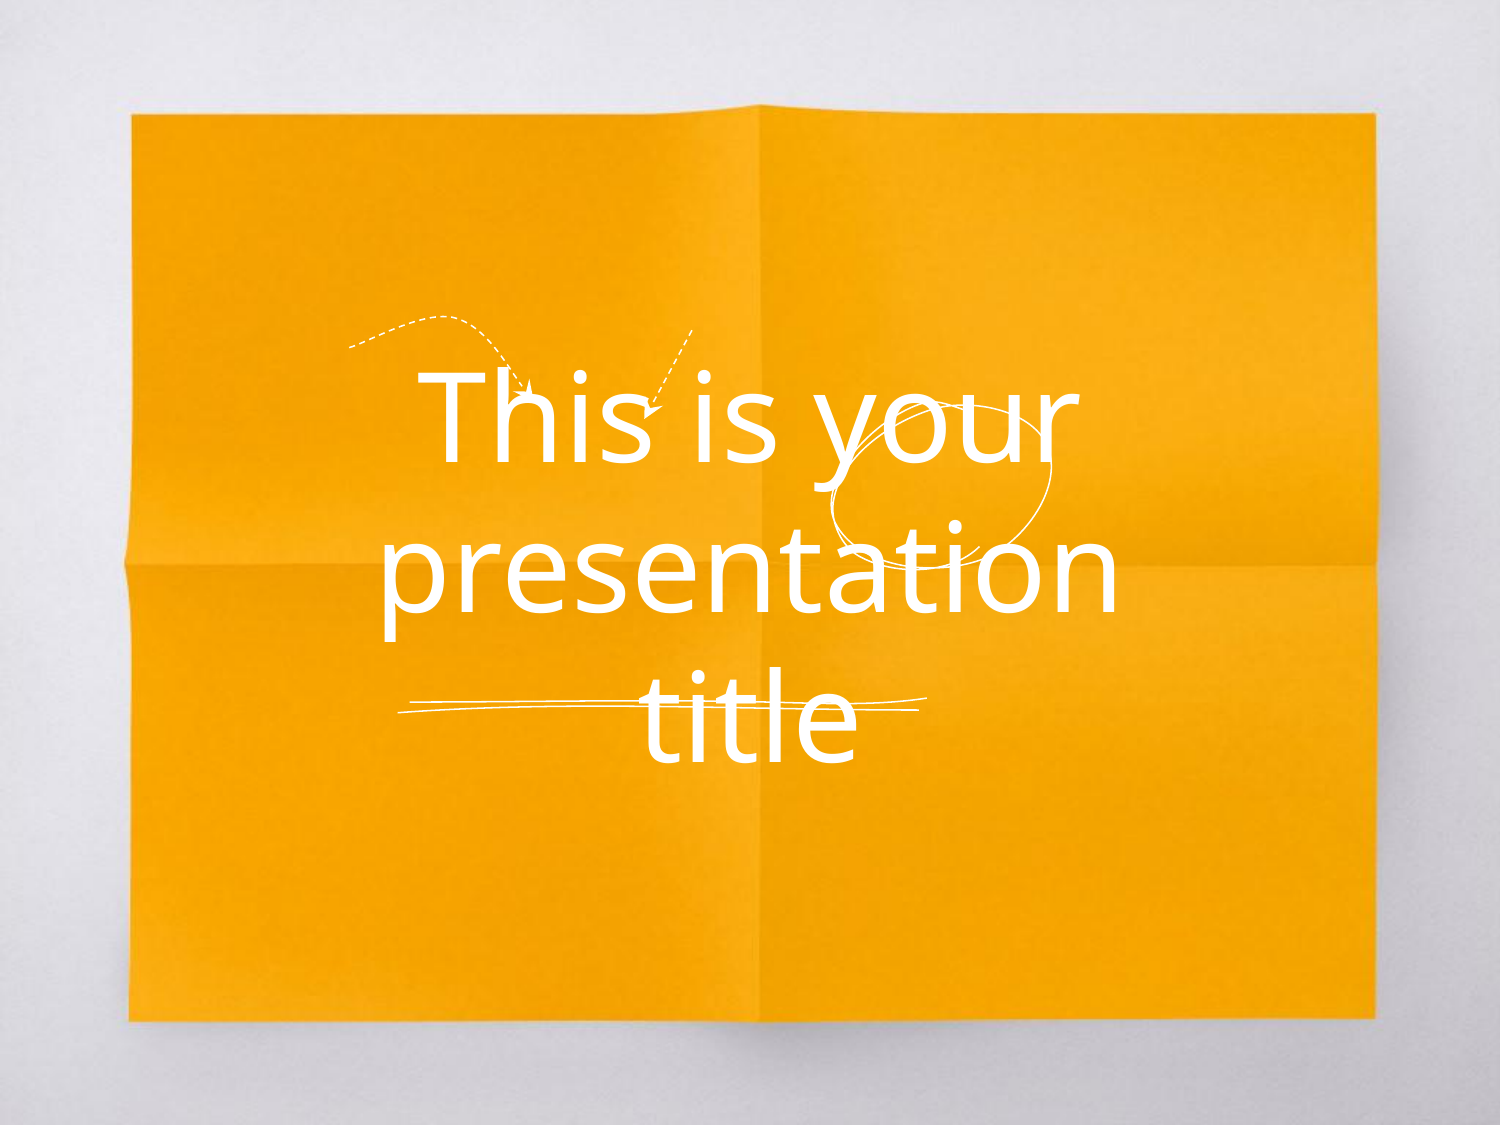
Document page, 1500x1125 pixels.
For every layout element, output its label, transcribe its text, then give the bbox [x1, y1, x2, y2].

text_box [831, 401, 1052, 570]
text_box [644, 329, 693, 420]
text_box [409, 698, 927, 704]
title This is your presentation title [267, 435, 1233, 690]
text_box [397, 706, 919, 713]
text_box [349, 316, 534, 402]
picture [0, 0, 1500, 1125]
